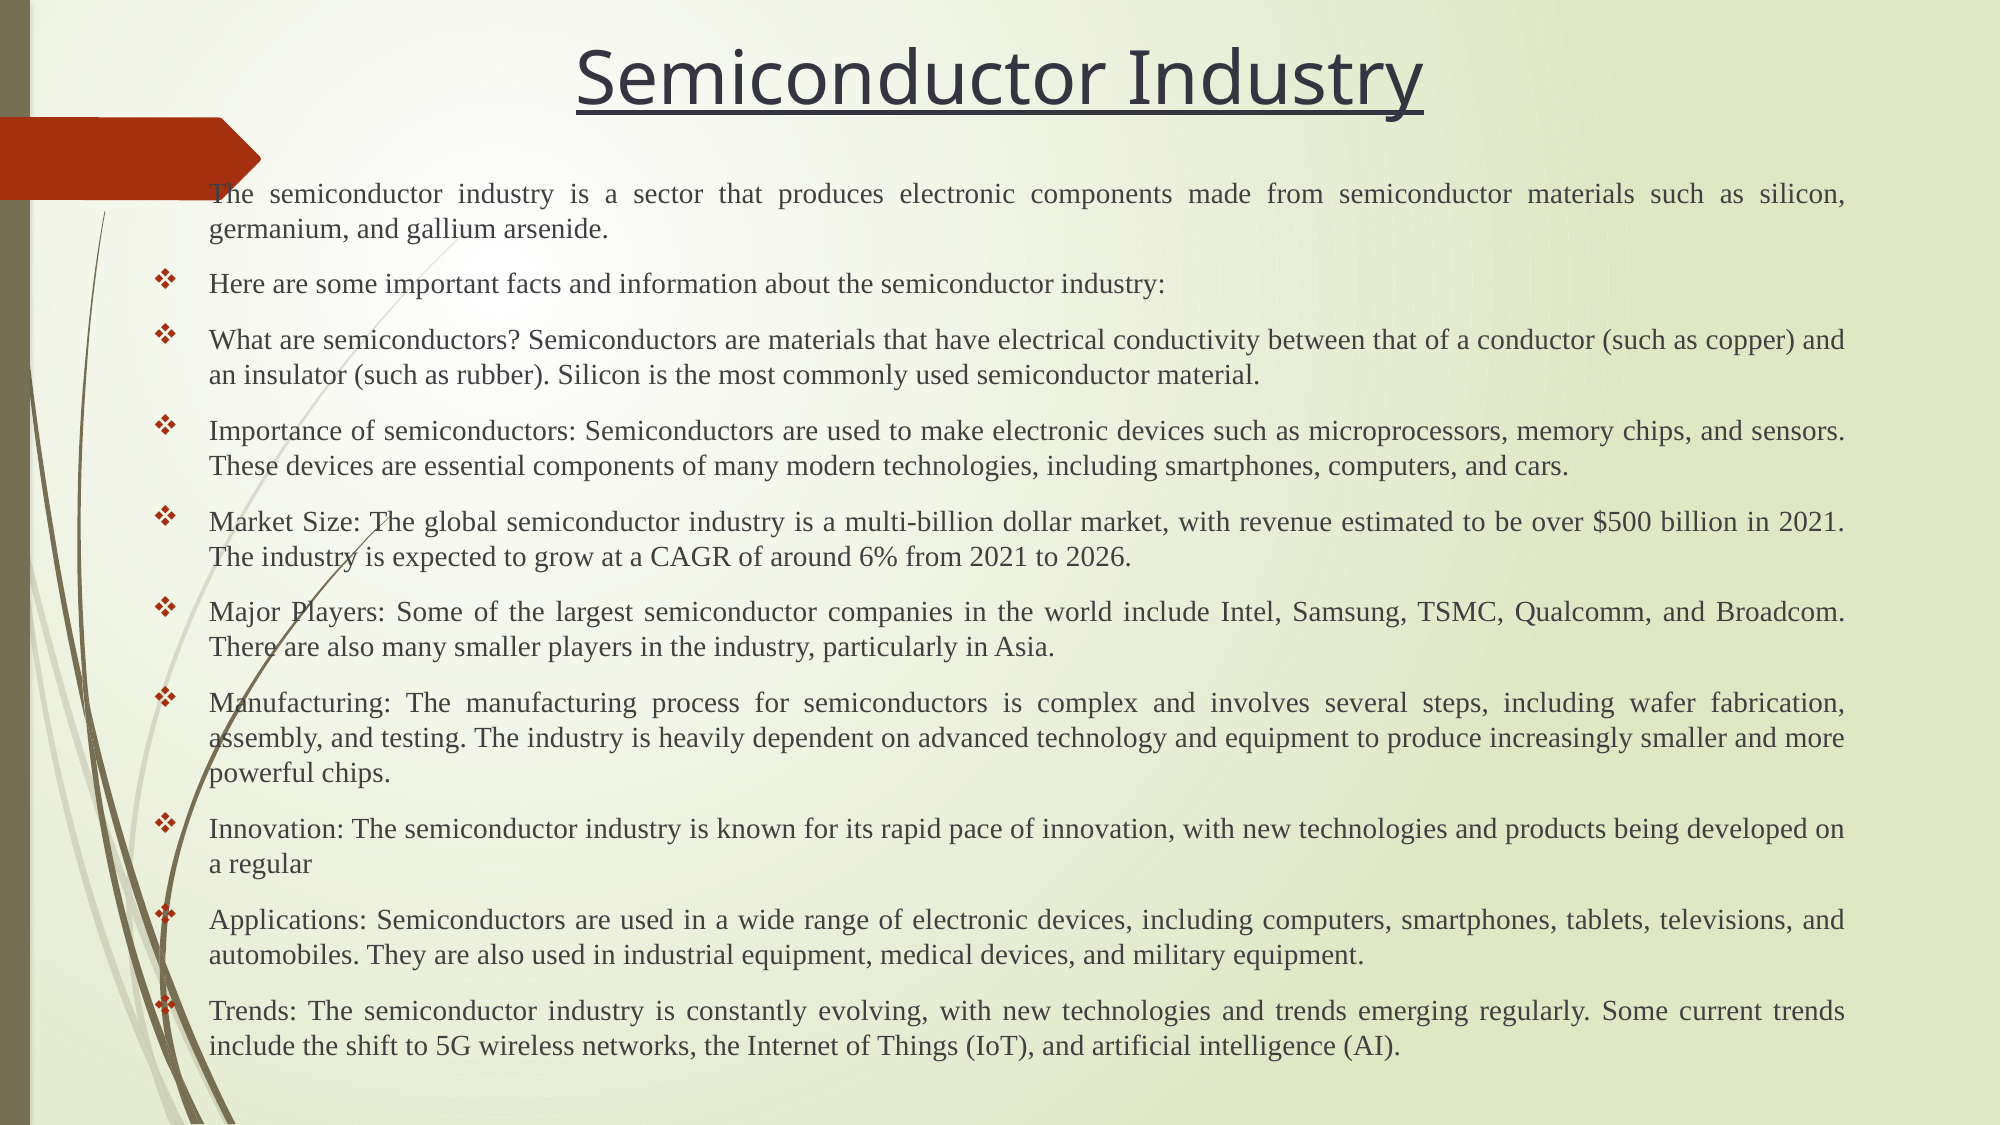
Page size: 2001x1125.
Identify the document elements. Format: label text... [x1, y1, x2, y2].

list The semiconductor industry is a sector that produces electronic components made from semiconductor materials such as silicon, germanium, and gallium arsenide. Here are some important facts and information about the semiconductor industry: What are semiconductors? Semiconductors are materials that have electrical conductivity between that of a conductor (such as copper) and an insulator (such as rubber). Silicon is the most commonly used semiconductor material. Importance of semiconductors: Semiconductors are used to make electronic devices such as microprocessors, memory chips, and sensors. These devices are essential components of many modern technologies, including smartphones, computers, and cars. Market Size: The global semiconductor industry is a multi-billion dollar market, with revenue estimated to be over $500 billion in 2021. The industry is expected to grow at a CAGR of around 6% from 2021 to 2026. Major Players: Some of the largest semiconductor companies in the world include Intel, Samsung, TSMC, Qualcomm, and Broadcom. There are also many smaller players in the industry, particularly in Asia. Manufacturing: The manufacturing process for semiconductors is complex and involves several steps, including wafer fabrication, assembly, and testing. The industry is heavily dependent on advanced technology and equipment to produce increasingly smaller and more powerful chips. Innovation: The semiconductor industry is known for its rapid pace of innovation, with new technologies and products being developed on a regular Applications: Semiconductors are used in a wide range of electronic devices, including computers, smartphones, tablets, televisions, and automobiles. They are also used in industrial equipment, medical devices, and military equipment. Trends: The semiconductor industry is constantly evolving, with new technologies and trends emerging regularly. Some current trends include the shift to 5G wireless networks, the Internet of Things (IoT), and artificial intelligence (AI). [137, 166, 1863, 959]
title Semiconductor Industry [137, 21, 1863, 166]
